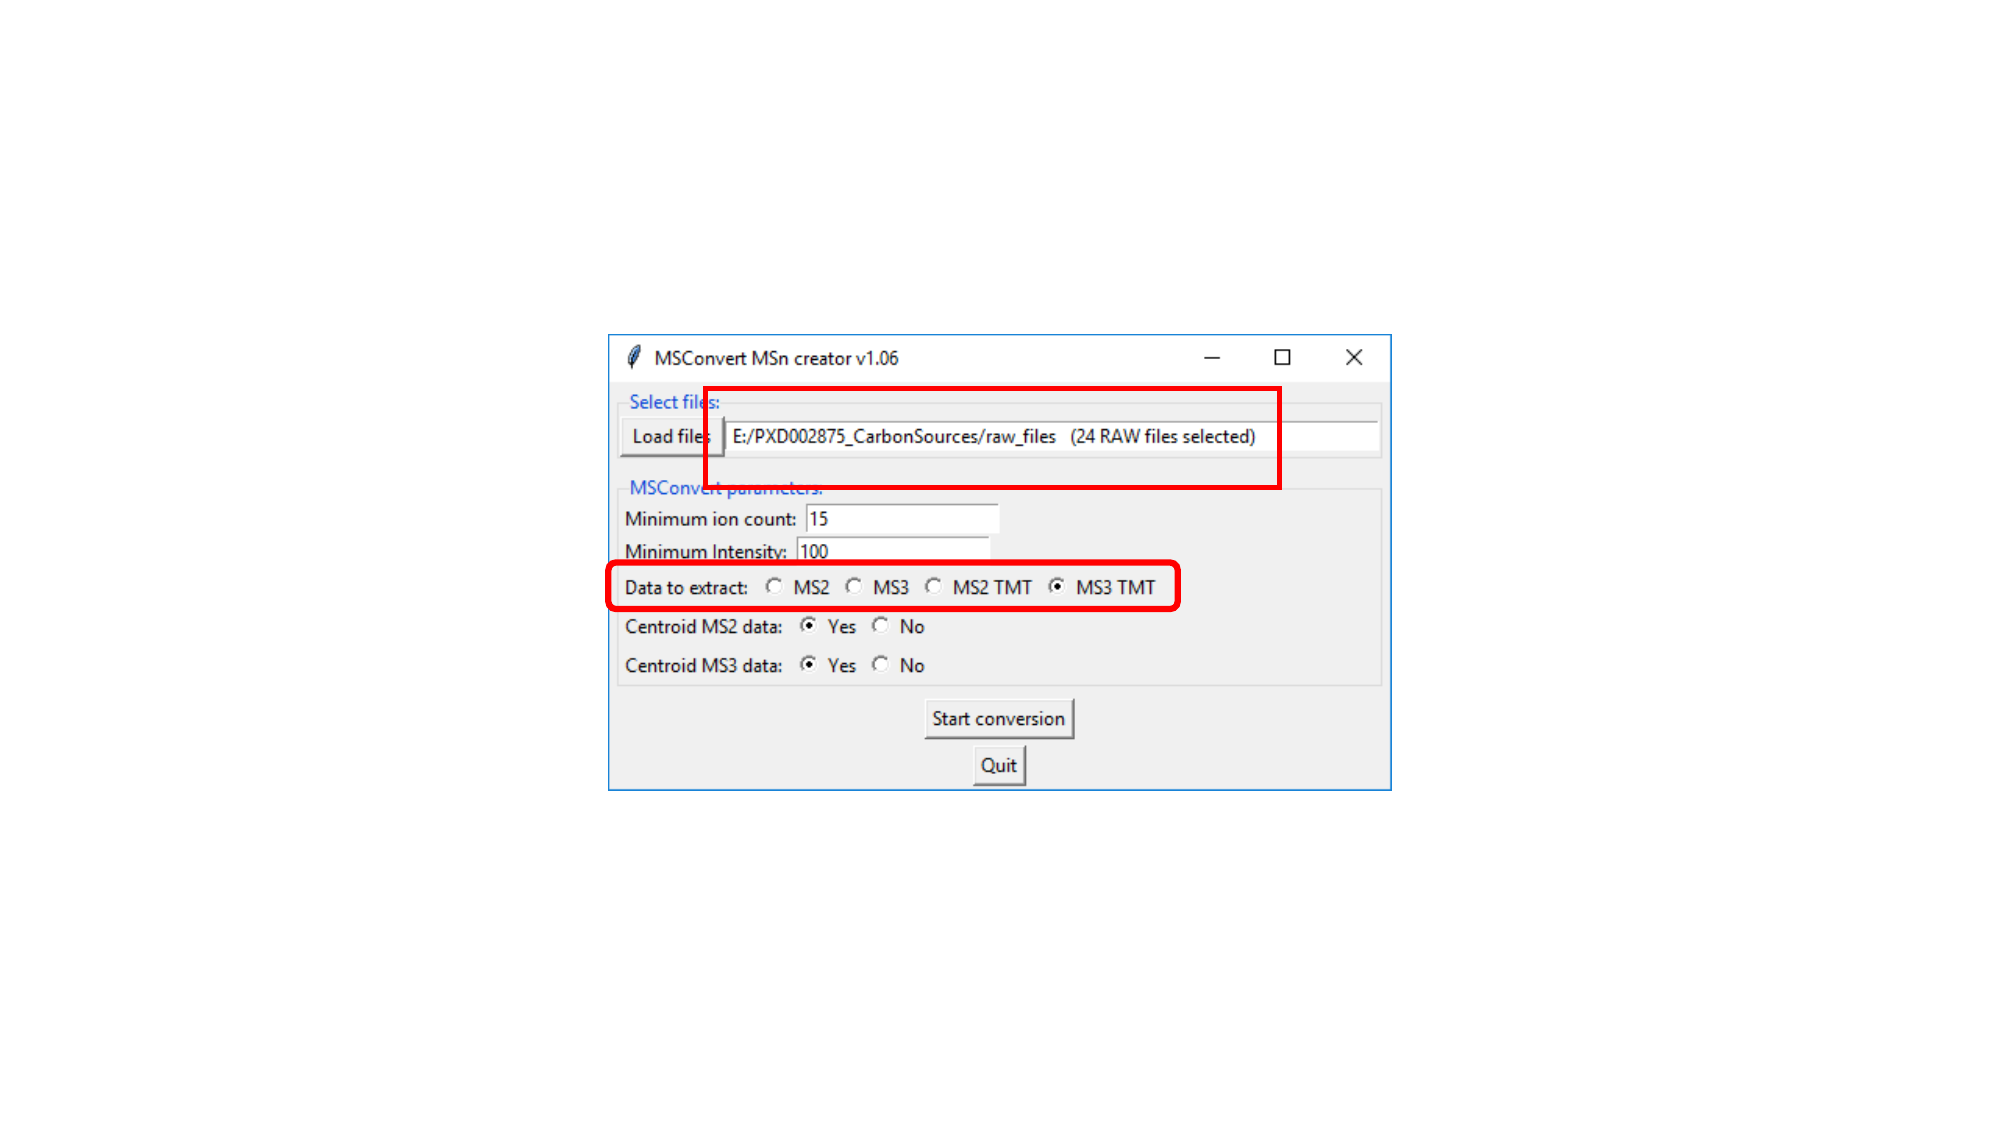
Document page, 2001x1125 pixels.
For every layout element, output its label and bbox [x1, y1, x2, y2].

picture [608, 334, 1392, 791]
